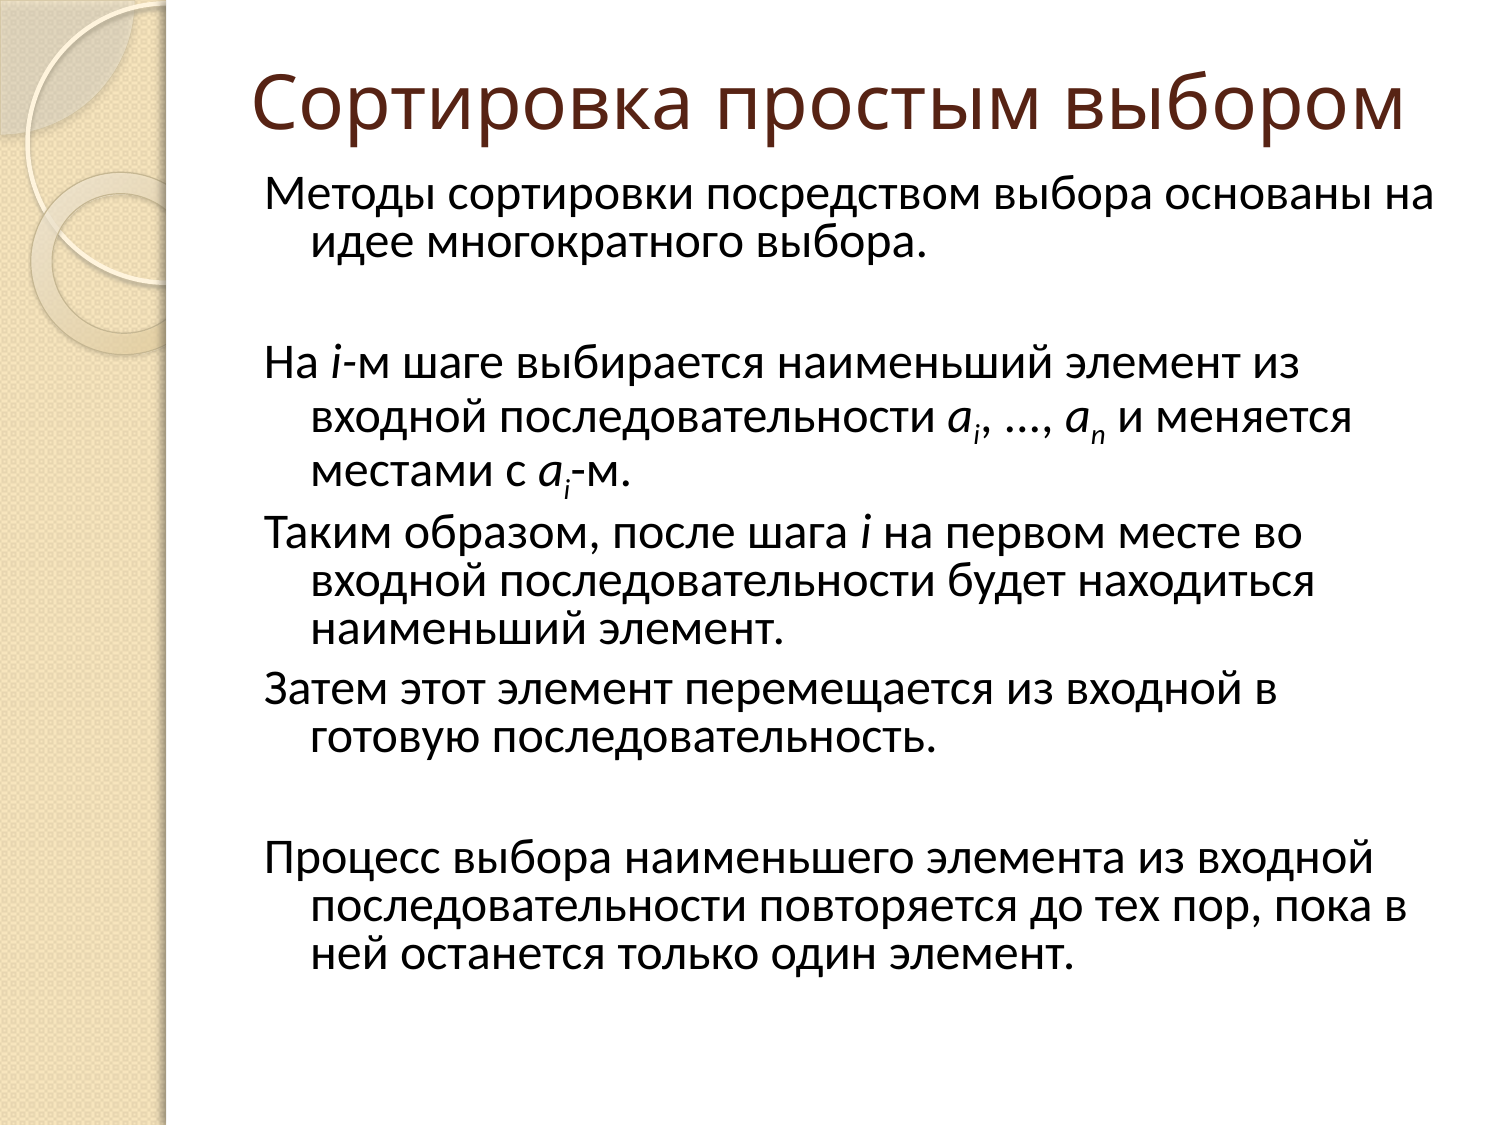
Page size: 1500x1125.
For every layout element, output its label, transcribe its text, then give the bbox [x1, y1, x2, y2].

list Методы сортировки посредством выбора основаны на идее многократного выбора. На i-м шаге выбирается наименьший элемент из входной последовательности ai, ..., an и меняется местами с ai-м. Таким образом, после шага i на первом месте во входной последовательности будет находиться наименьший элемент. Затем этот элемент перемещается из входной в готовую последовательность. Процесс выбора наименьшего элемента из входной последовательности повторяется до тех пор, пока в ней останется только один элемент. [235, 163, 1466, 1067]
title Сортировка простым выбором [235, 45, 1466, 153]
